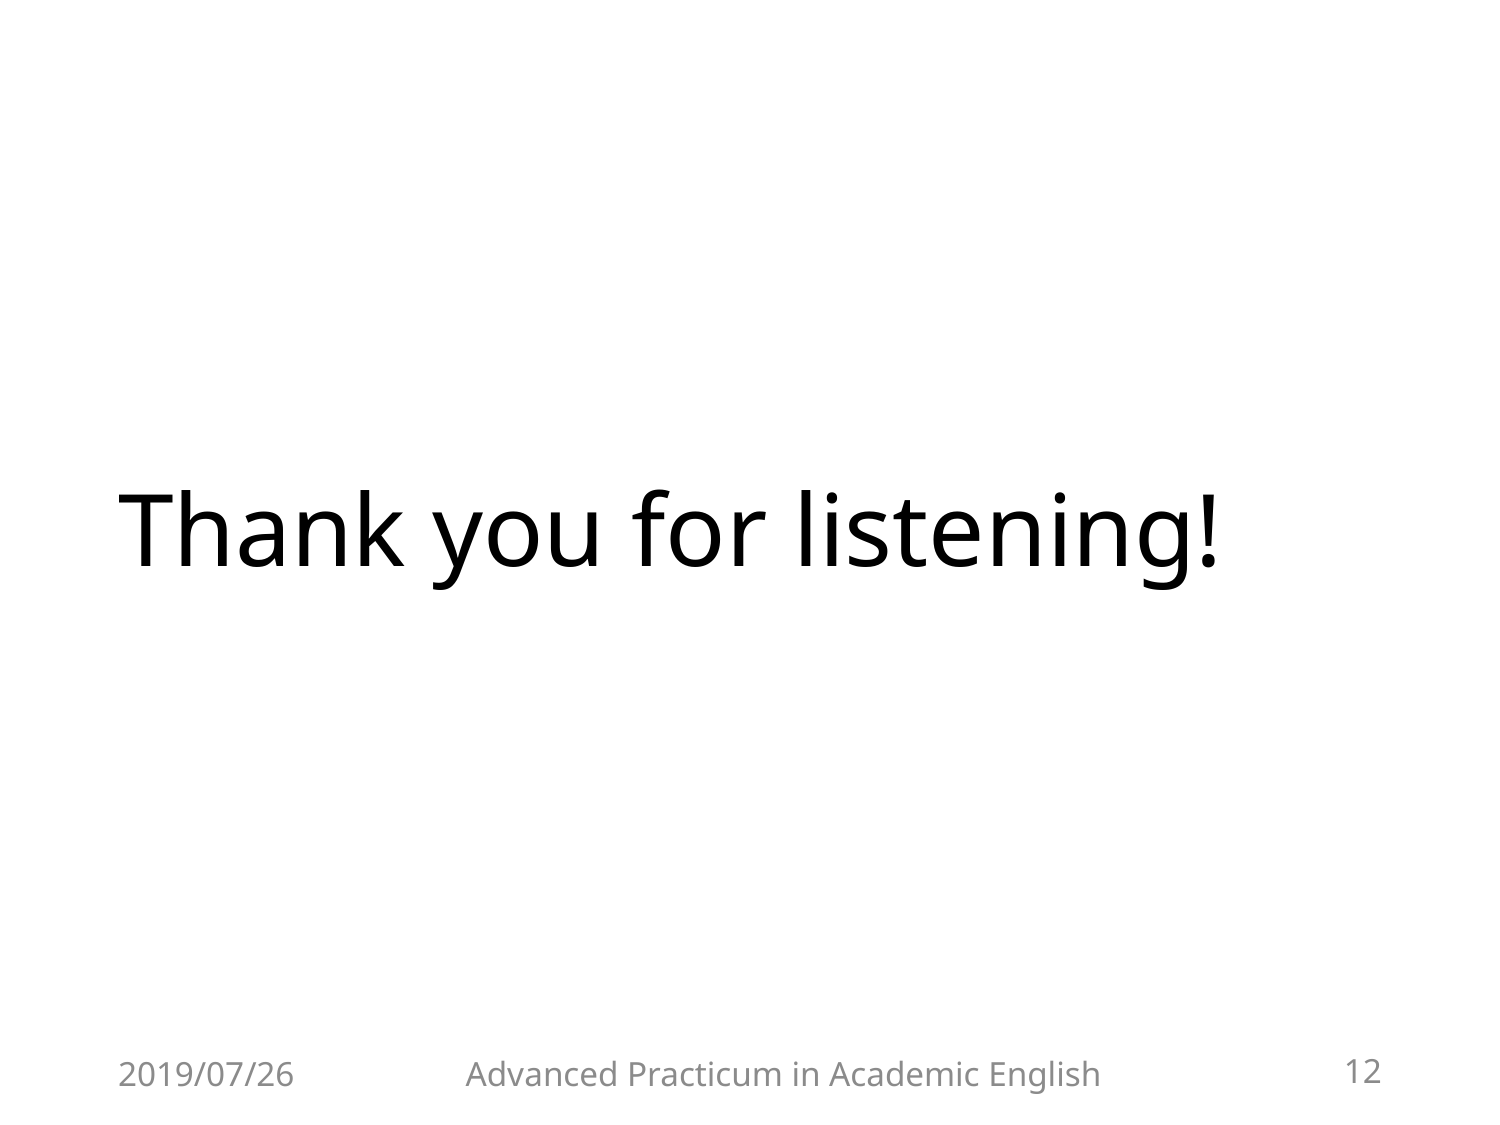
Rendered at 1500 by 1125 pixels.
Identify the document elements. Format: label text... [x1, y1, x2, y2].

title Thank you for listening! [103, 127, 1397, 596]
slide_number 12 [1255, 1042, 1397, 1103]
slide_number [103, 1042, 337, 1103]
footer Advanced Practicum in Academic English [337, 1042, 1231, 1103]
